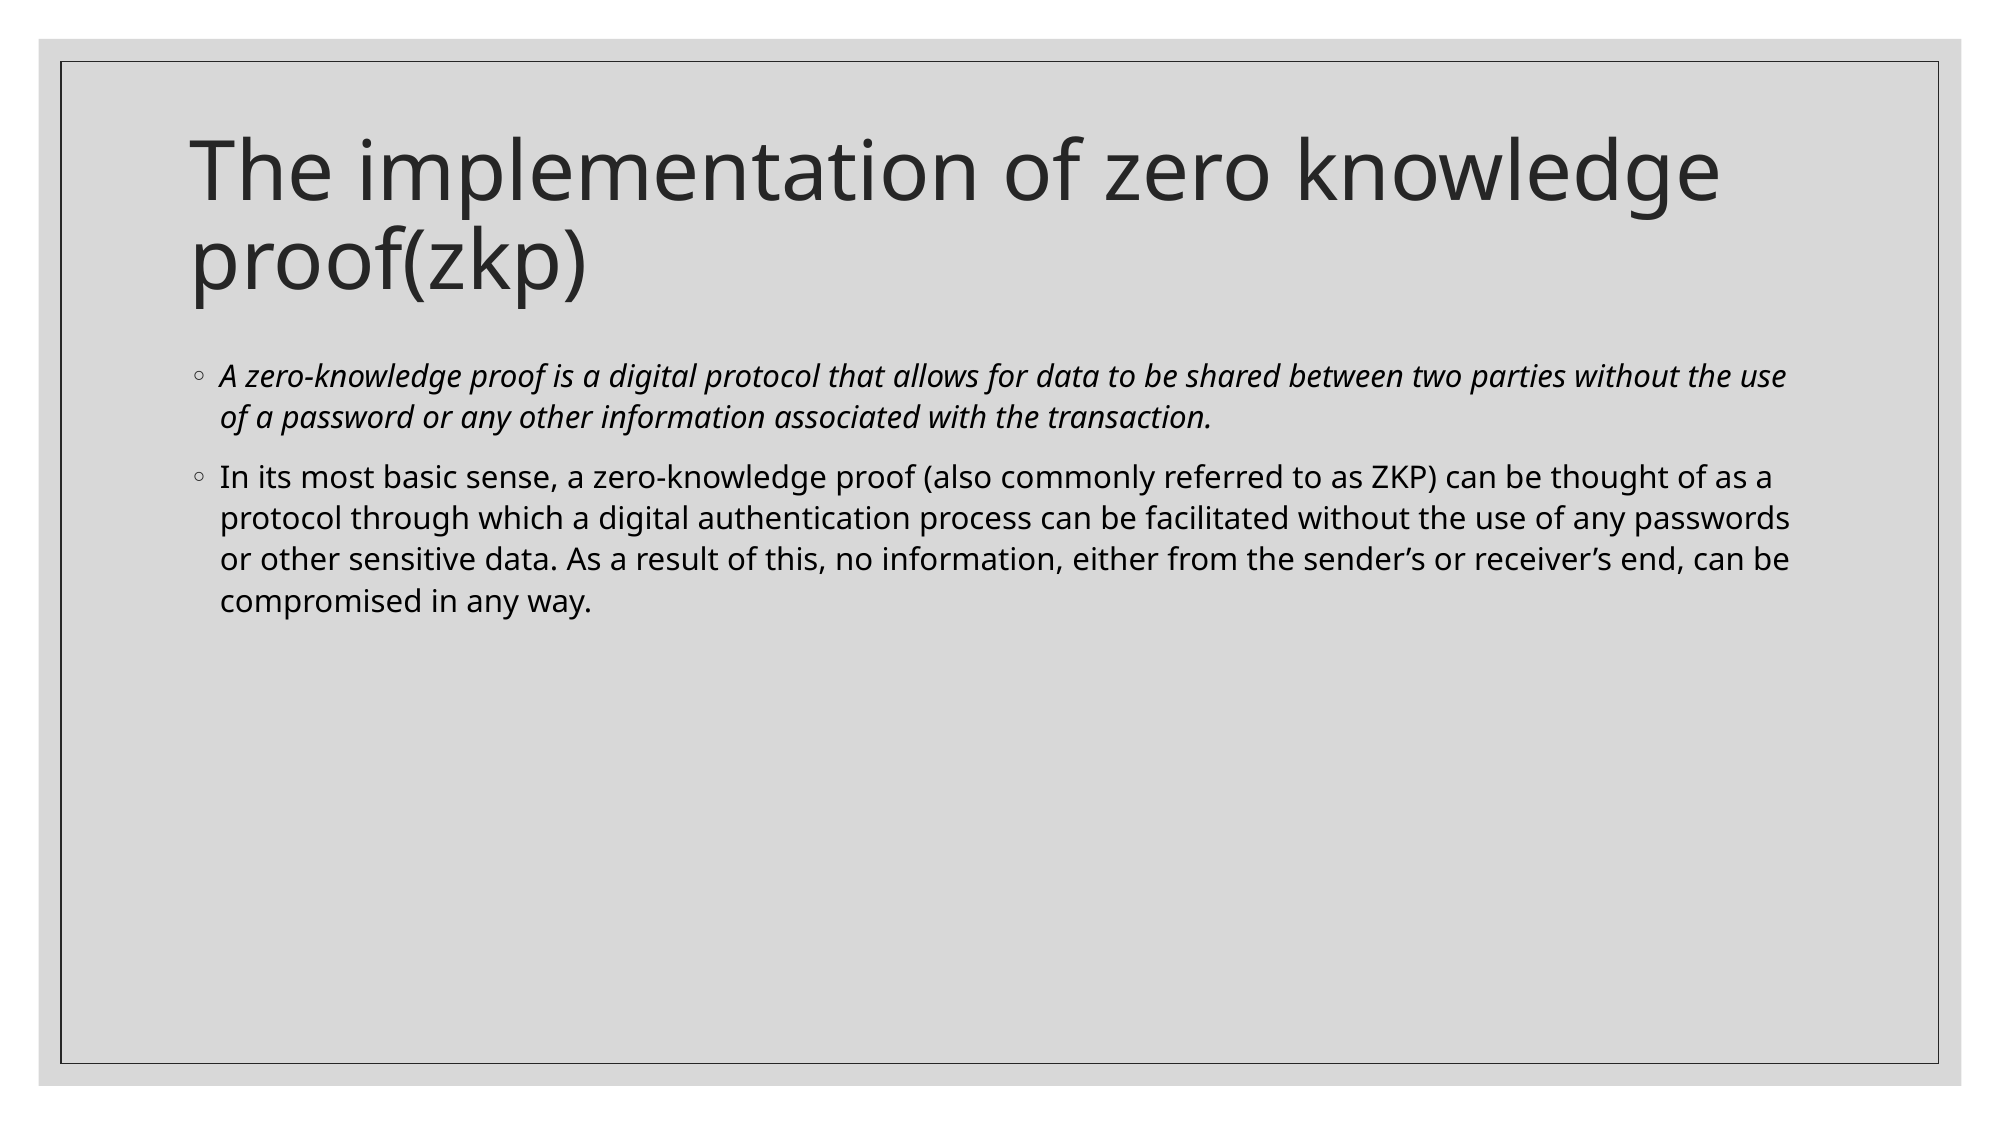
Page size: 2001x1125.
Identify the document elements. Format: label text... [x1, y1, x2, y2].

list A zero-knowledge proof is a digital protocol that allows for data to be shared between two parties without the use of a password or any other information associated with the transaction. In its most basic sense, a zero-knowledge proof (also commonly referred to as ZKP) can be thought of as a protocol through which a digital authentication process can be facilitated without the use of any passwords or other sensitive data. As a result of this, no information, either from the sender’s or receiver’s end, can be compromised in any way. [174, 345, 1825, 977]
title The implementation of zero knowledge proof(zkp) [174, 105, 1825, 331]
